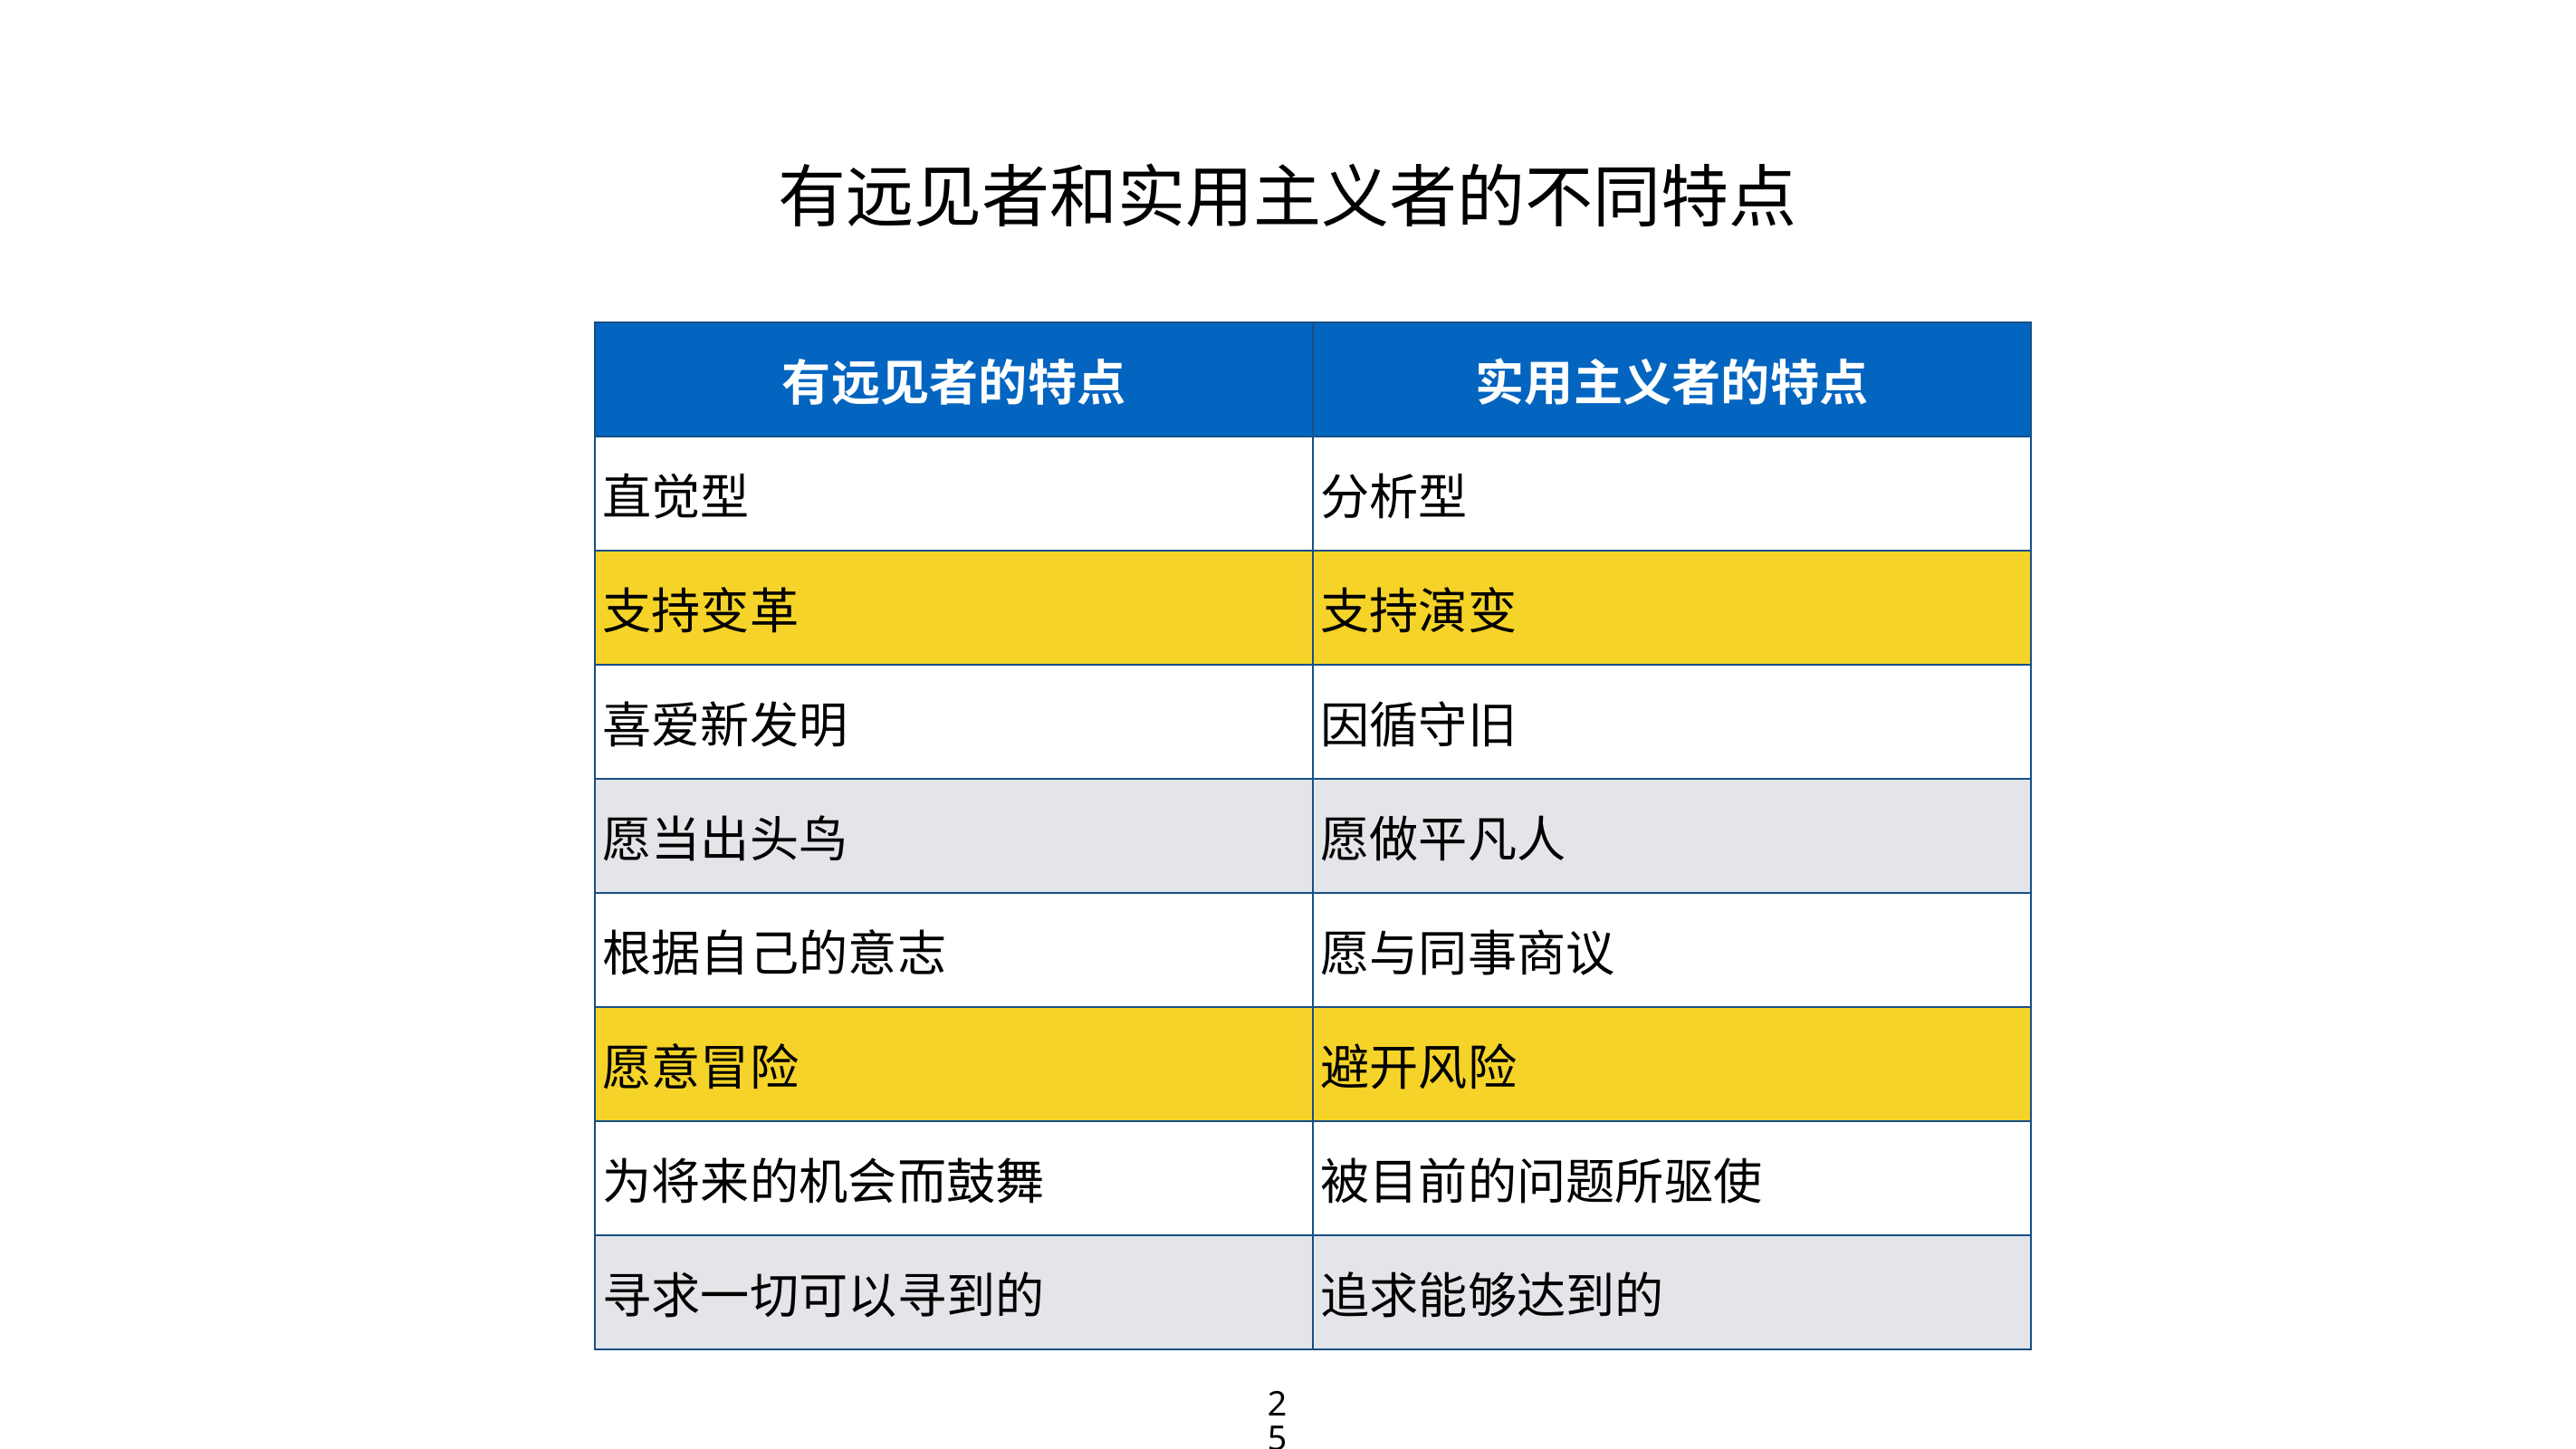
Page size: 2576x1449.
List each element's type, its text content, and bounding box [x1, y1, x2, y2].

table_cell 愿意冒险 [596, 1008, 1312, 1120]
slide_number 25 [1259, 1374, 1314, 1432]
table_cell 寻求一切可以寻到的 [596, 1236, 1312, 1348]
text_box 有远见者和实用主义者的不同特点 [771, 145, 1805, 243]
table_cell 支持演变 [1314, 552, 2030, 664]
table_cell 因循守旧 [1314, 666, 2030, 778]
table_cell 被目前的问题所驱使 [1314, 1122, 2030, 1234]
table_cell 追求能够达到的 [1314, 1236, 2030, 1348]
table_cell 根据自己的意志 [596, 894, 1312, 1006]
table_cell 愿做平凡人 [1314, 780, 2030, 892]
table_cell 喜爱新发明 [596, 666, 1312, 778]
table_cell 分析型 [1314, 437, 2030, 550]
table_cell 直觉型 [596, 437, 1312, 550]
table_cell 愿与同事商议 [1314, 894, 2030, 1006]
table_header 有远见者的特点 [596, 323, 1312, 436]
table_cell 支持变革 [596, 552, 1312, 664]
table_header 实用主义者的特点 [1314, 323, 2030, 436]
table_cell 避开风险 [1314, 1008, 2030, 1120]
table_cell 为将来的机会而鼓舞 [596, 1122, 1312, 1234]
table_cell 愿当出头鸟 [596, 780, 1312, 892]
